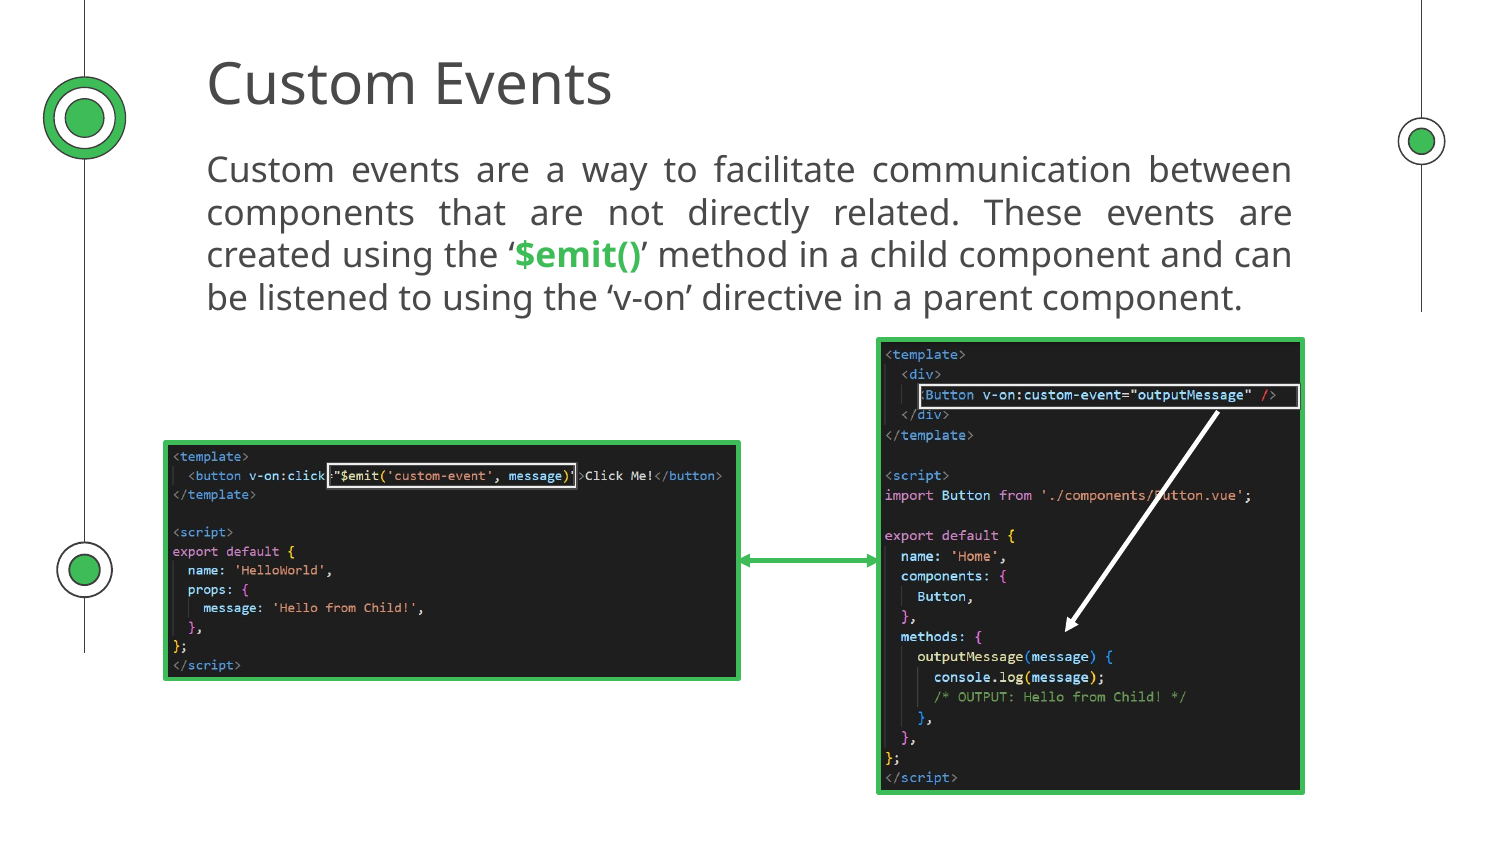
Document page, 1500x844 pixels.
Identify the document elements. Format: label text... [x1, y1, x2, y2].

text_box Custom events are a way to facilitate communication between components that are not directly related. These events are created using the ‘$emit()’ method in a child component and can be listened to using the ‘v-on’ directive in a parent component. [191, 132, 1309, 333]
picture [167, 444, 737, 677]
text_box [1064, 411, 1219, 633]
picture [880, 341, 1301, 791]
title Custom Events [191, 30, 1004, 126]
